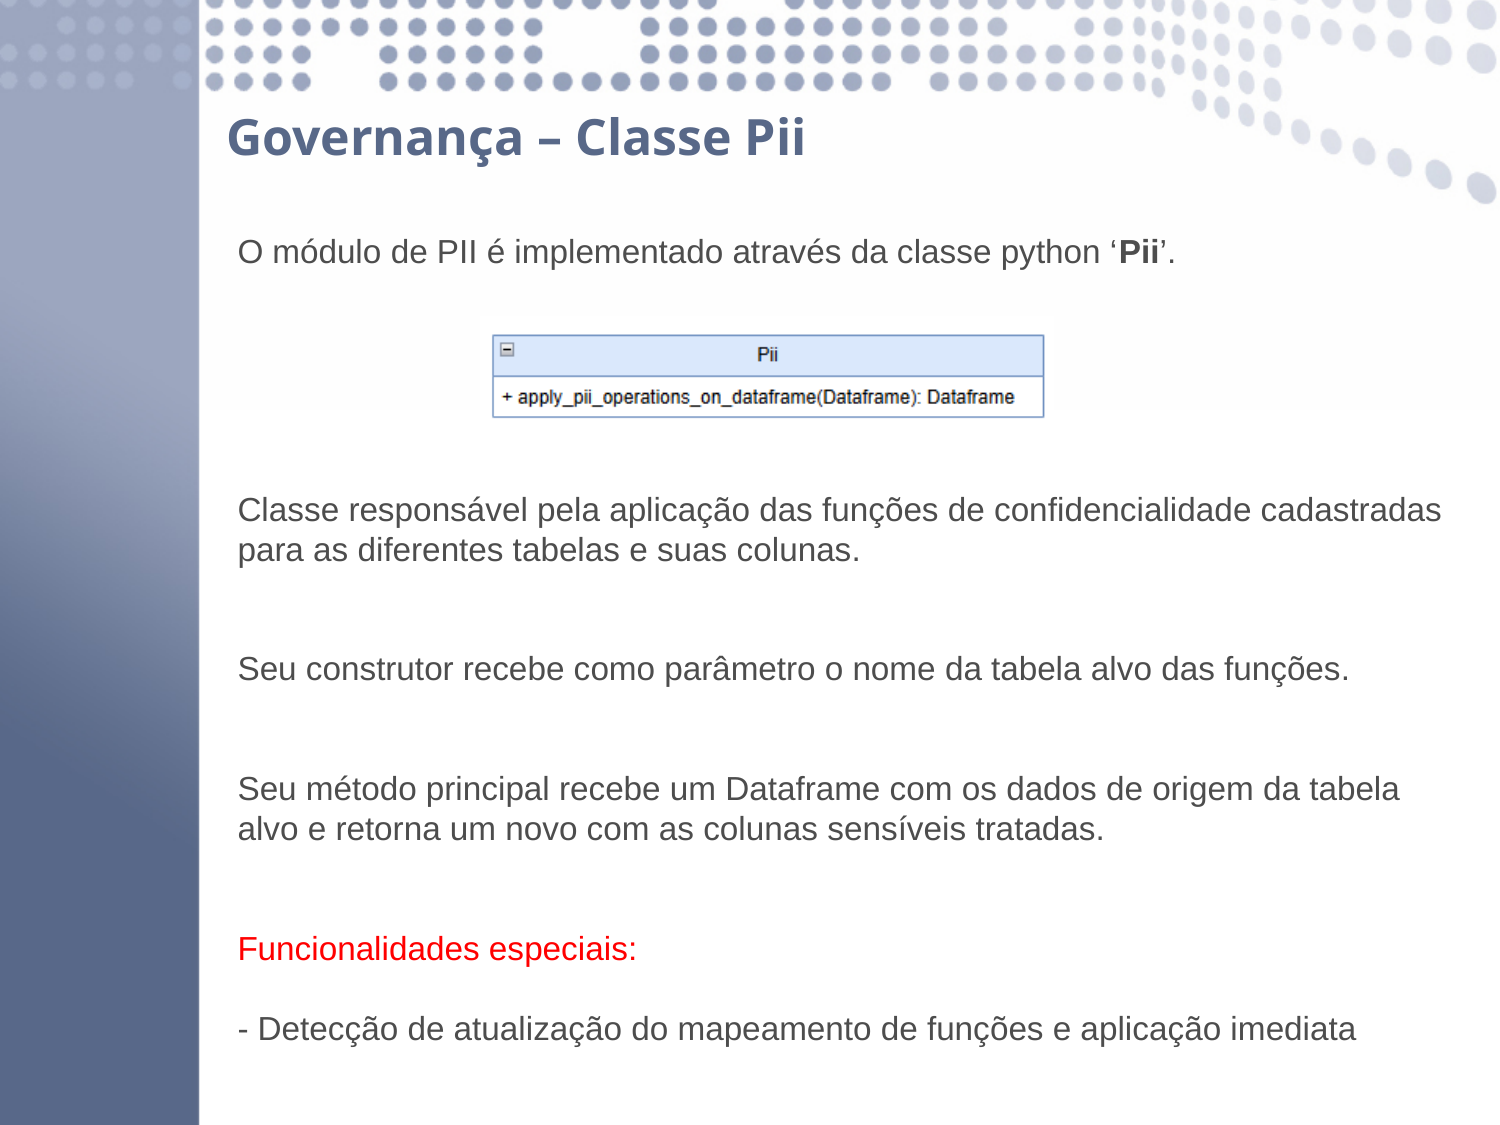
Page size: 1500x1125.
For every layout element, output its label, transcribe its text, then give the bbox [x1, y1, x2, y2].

title Governança – Classe Pii [210, 81, 1452, 189]
text_box Classe responsável pela aplicação das funções de confidencialidade cadastradas para as diferentes tabelas e suas colunas. Seu construtor recebe como parâmetro o nome da tabela alvo das funções. Seu método principal recebe um Dataframe com os dados de origem da tabela alvo e retorna um novo com as colunas sensíveis tratadas. Funcionalidades especiais: - Detecção de atualização do mapeamento de funções e aplicação imediata [222, 480, 1465, 1055]
picture [0, 0, 1500, 1125]
text_box O módulo de PII é implementado através da classe python ‘Pii’. [222, 222, 1372, 278]
